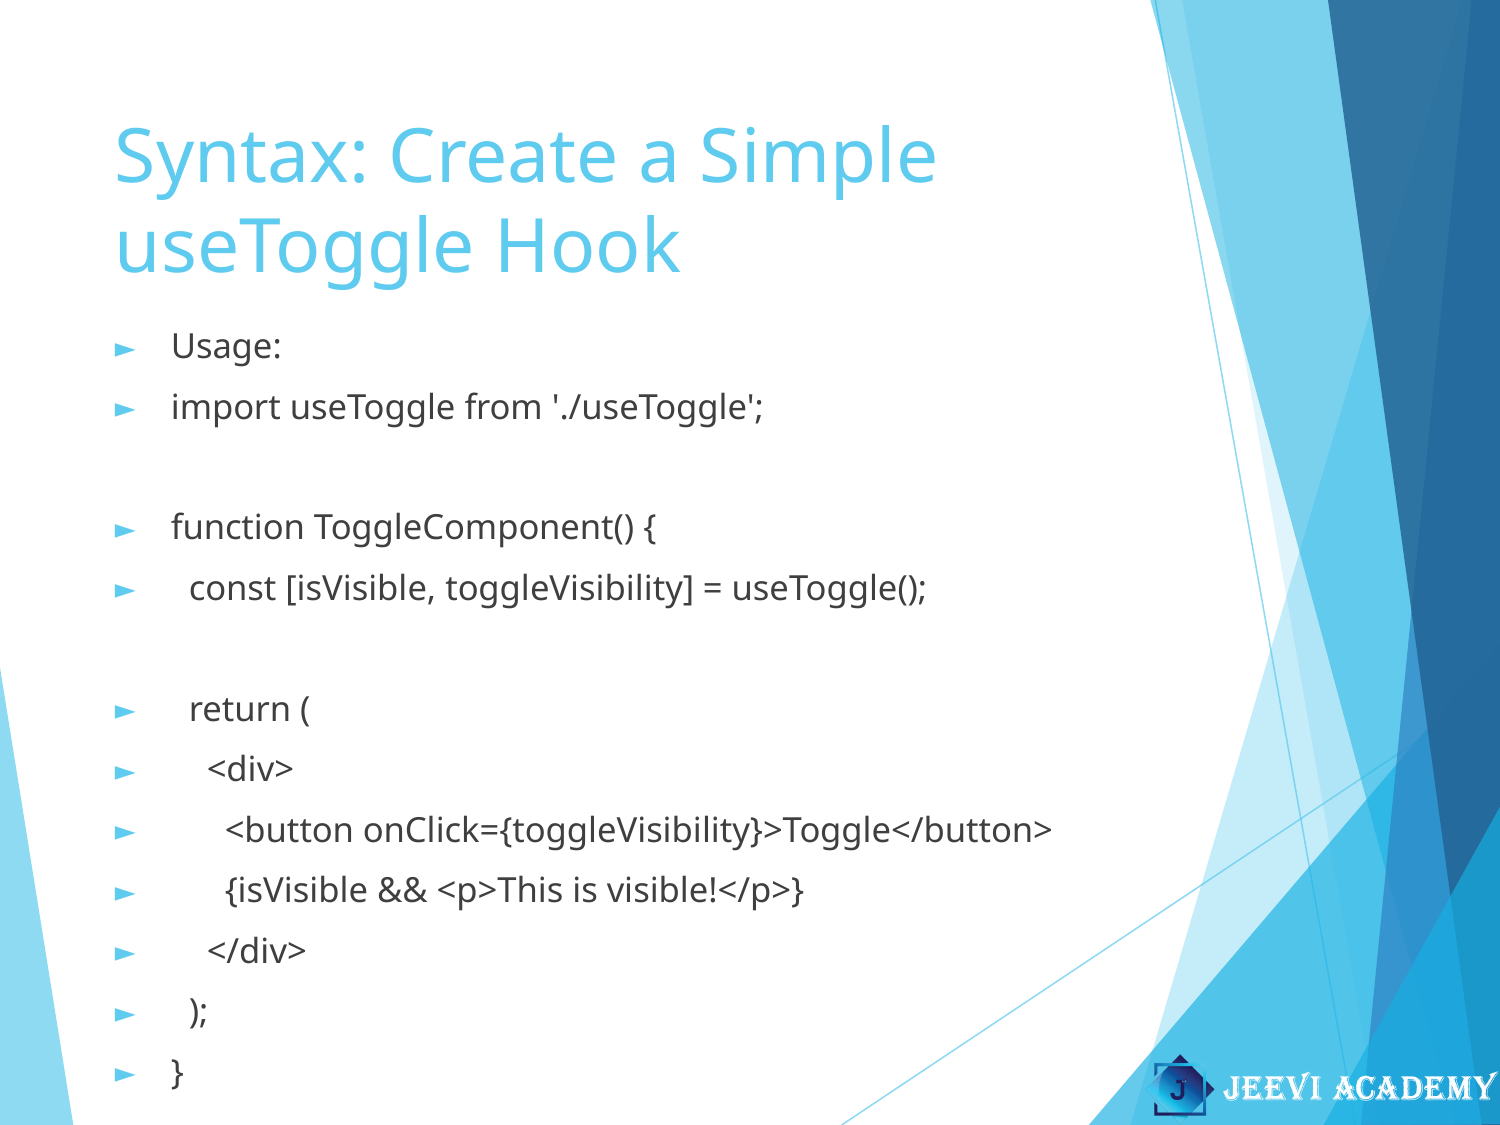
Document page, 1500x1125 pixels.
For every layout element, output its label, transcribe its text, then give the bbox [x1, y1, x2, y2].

picture [1141, 1050, 1500, 1125]
list Usage: import useToggle from './useToggle'; function ToggleComponent() { const [isVisible, toggleVisibility] = useToggle(); return ( <div> <button onClick={toggleVisibility}>Toggle</button> {isVisible && <p>This is visible!</p>} </div> ); } [99, 316, 1142, 1104]
title Syntax: Create a Simple useToggle Hook [99, 99, 1183, 317]
